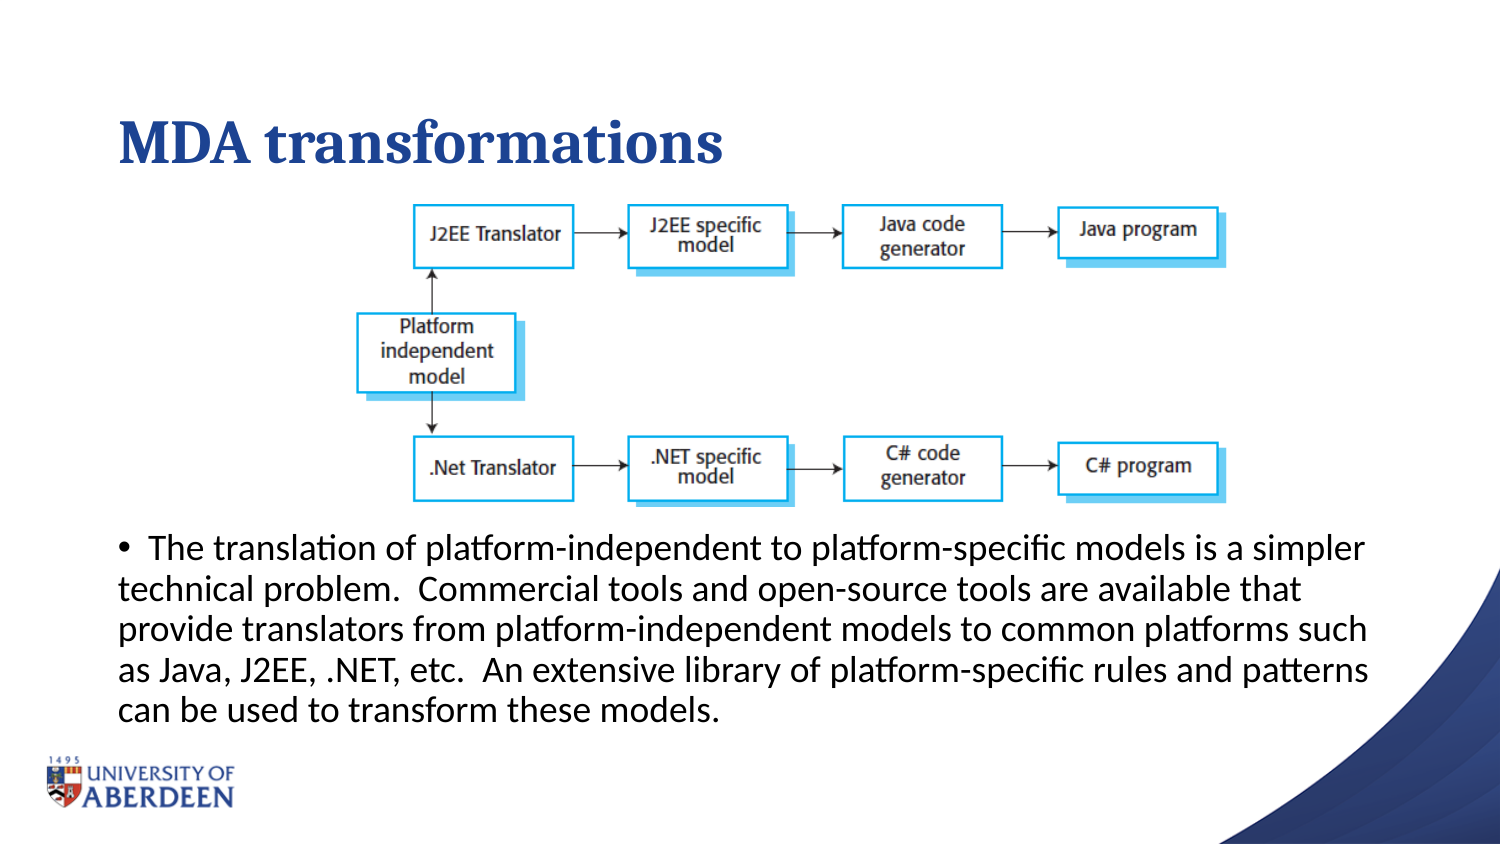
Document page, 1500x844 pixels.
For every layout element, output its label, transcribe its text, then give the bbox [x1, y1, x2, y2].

title MDA transformations [103, 91, 1372, 196]
list The translation of platform-independent to platform-specific models is a simpler technical problem. Commercial tools and open-source tools are available that provide translators from platform-independent models to common platforms such as Java, J2EE, .NET, etc. An extensive library of platform-specific rules and patterns can be used to transform these models. [103, 520, 1393, 742]
picture [0, 0, 1500, 844]
